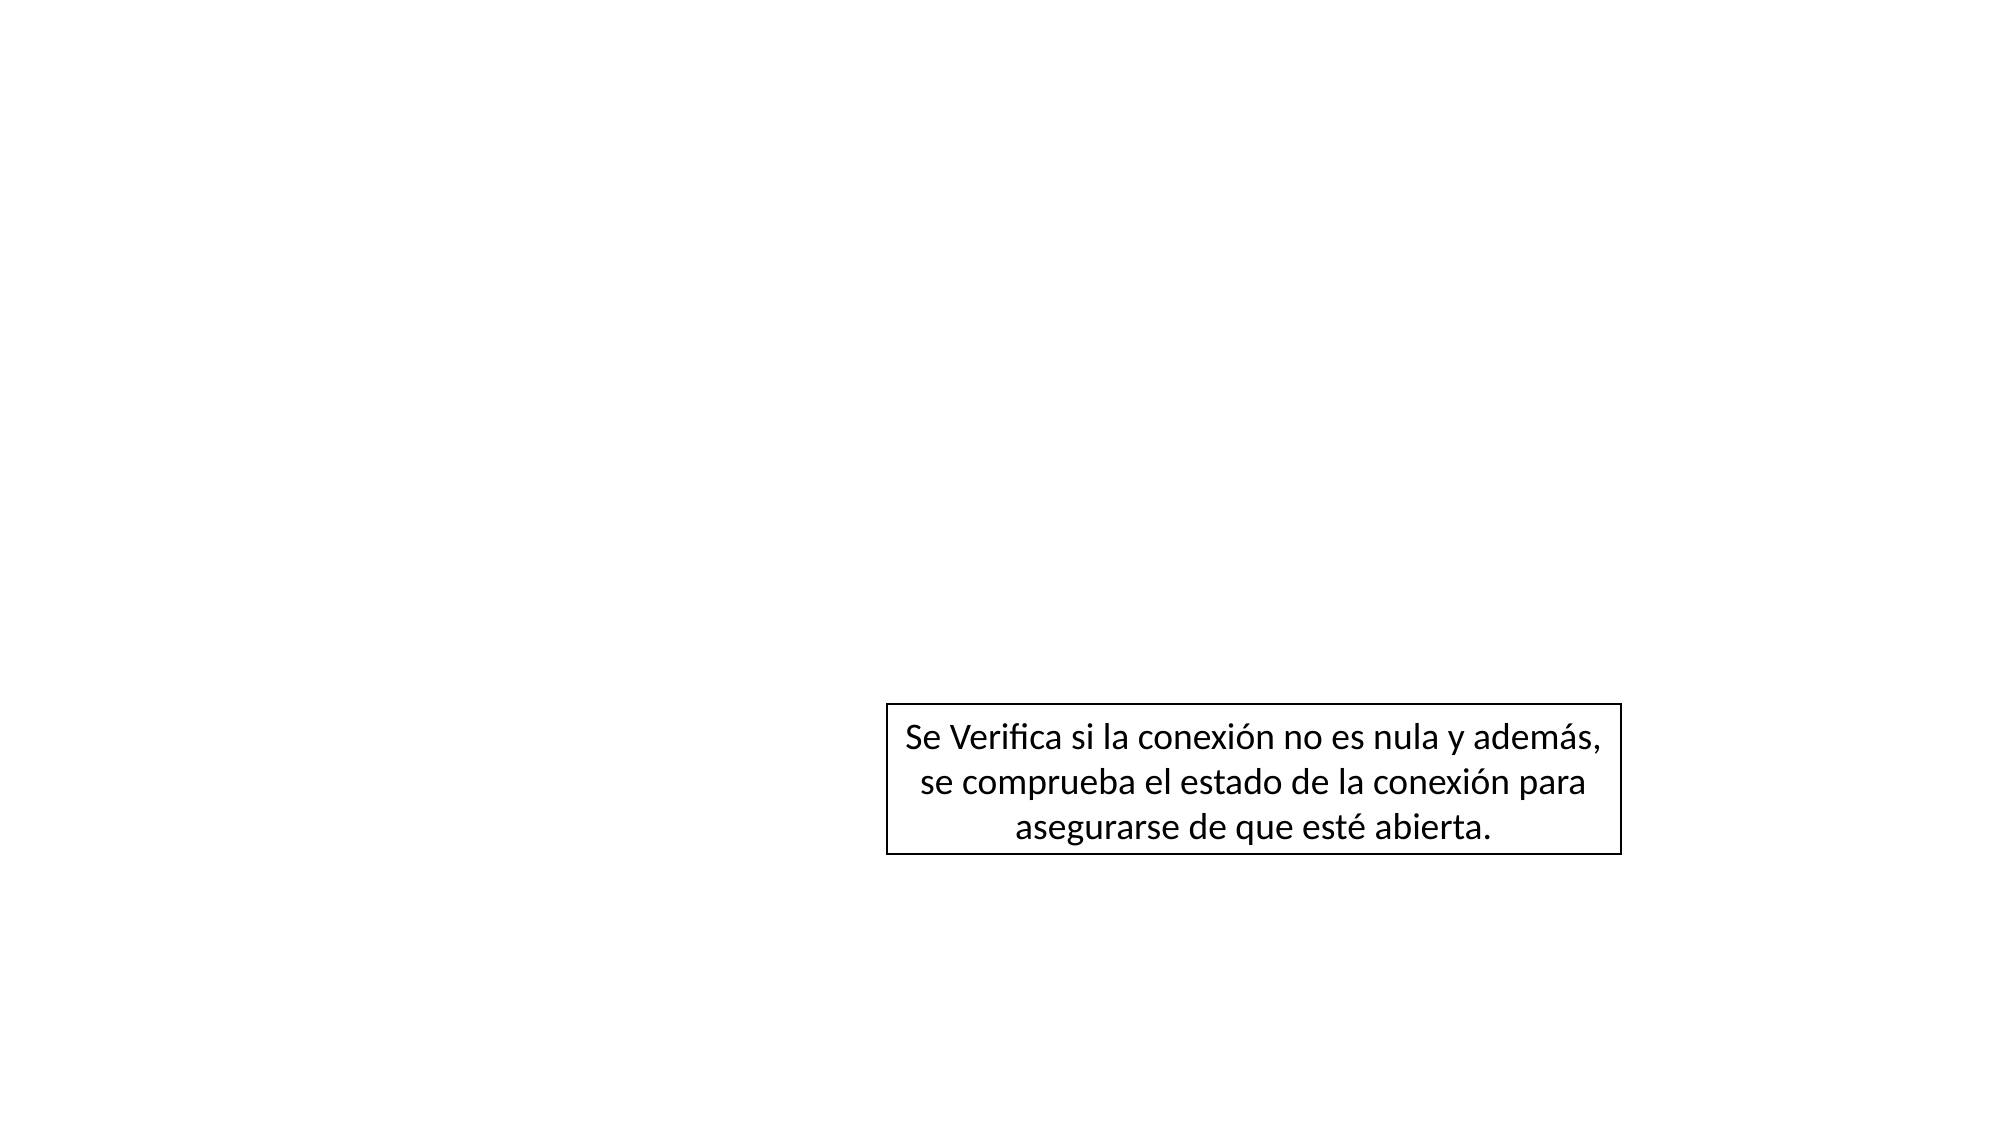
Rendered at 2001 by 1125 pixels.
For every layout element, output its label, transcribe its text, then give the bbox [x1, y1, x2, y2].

text_box Se Verifica si la conexión no es nula y además, se comprueba el estado de la conexión para asegurarse de que esté abierta. [886, 703, 1622, 855]
